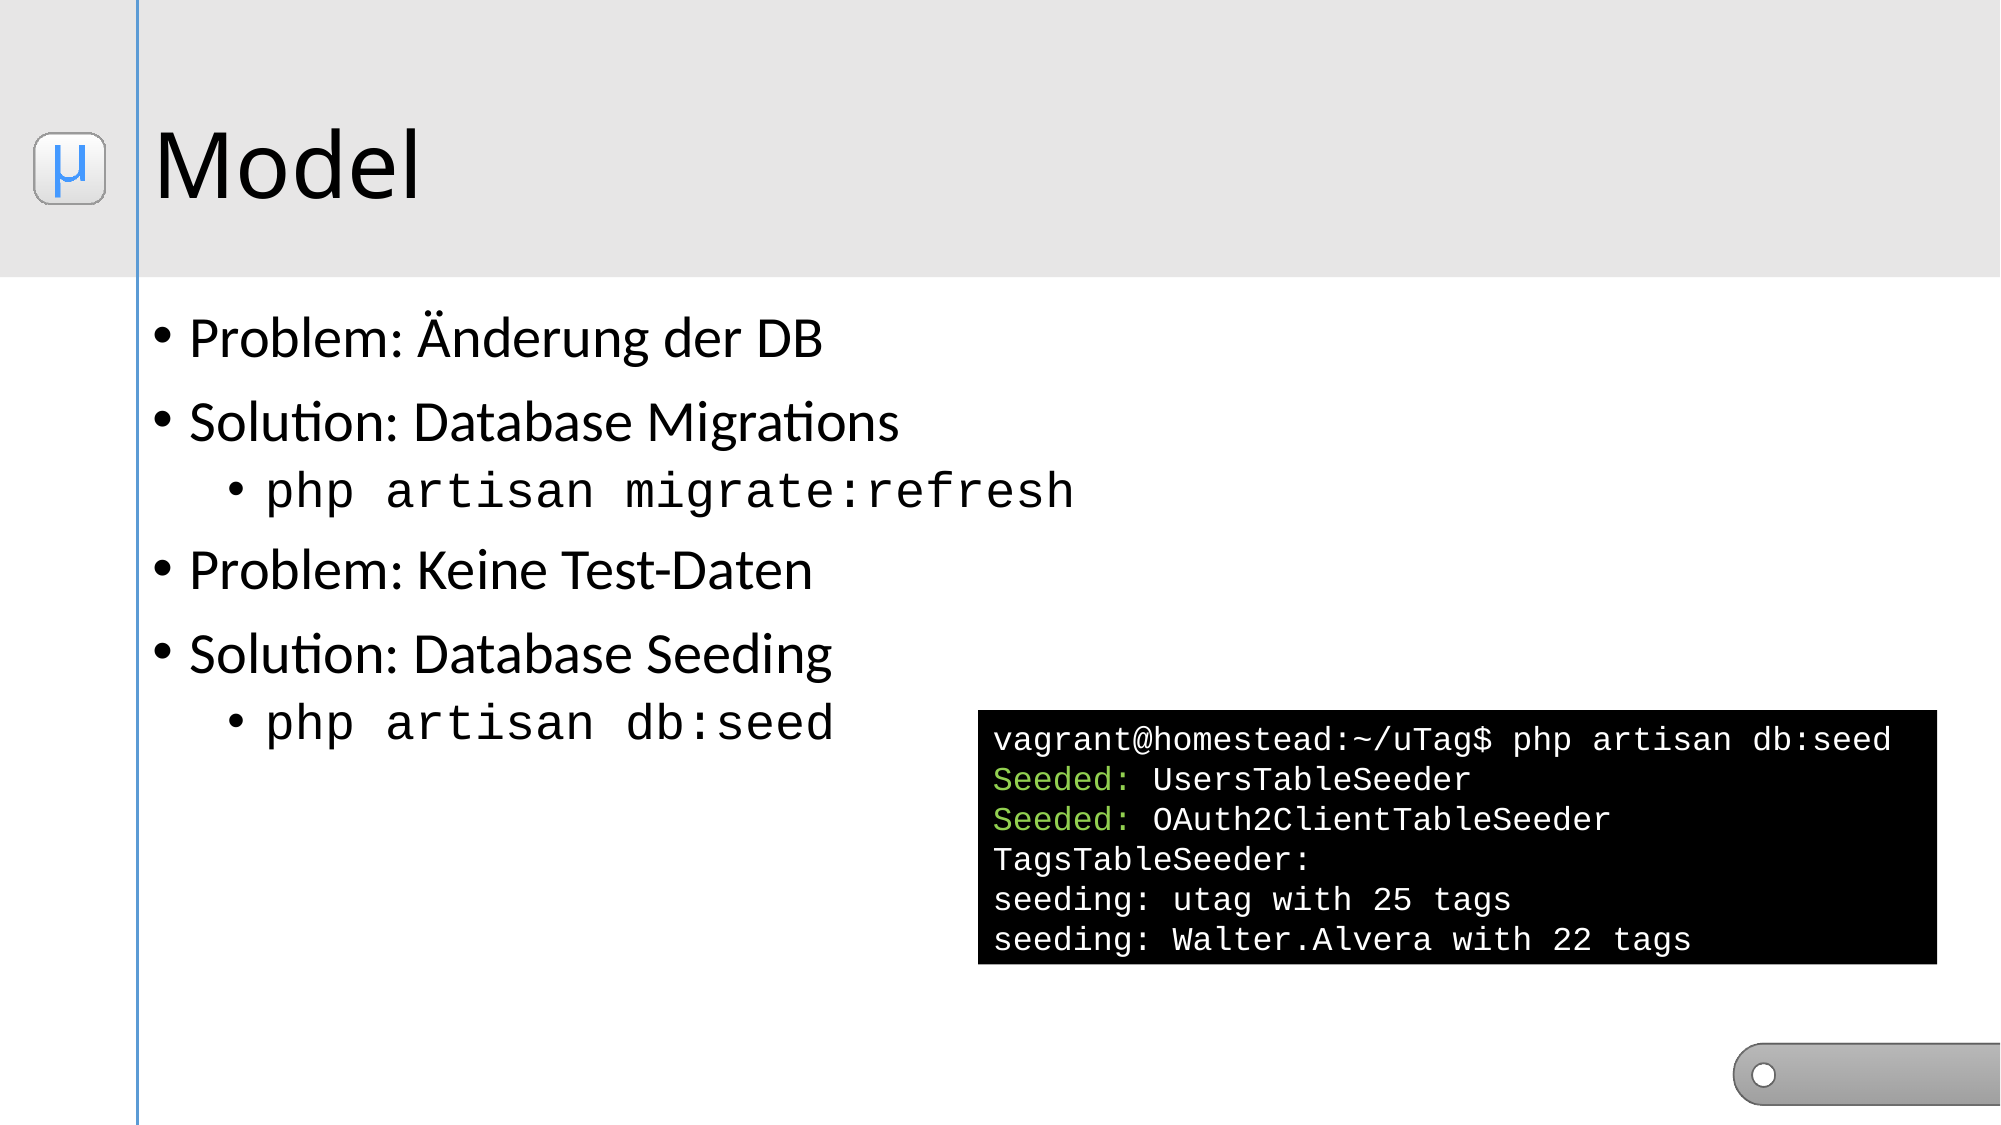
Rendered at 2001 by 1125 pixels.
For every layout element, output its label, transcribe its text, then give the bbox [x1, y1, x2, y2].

picture [33, 132, 106, 205]
title Model [137, 59, 1863, 278]
text_box vagrant@homestead:~/uTag$ php artisan db:seed Seeded: UsersTableSeeder Seeded: OAuth2ClientTableSeeder TagsTableSeeder: seeding: utag with 25 tags seeding: Walter.Alvera with 22 tags [978, 710, 1938, 965]
picture [1731, 1042, 2001, 1106]
list Problem: Änderung der DB Solution: Database Migrations php artisan migrate:refresh Problem: Keine Test-Daten Solution: Database Seeding php artisan db:seed [137, 299, 1863, 1014]
